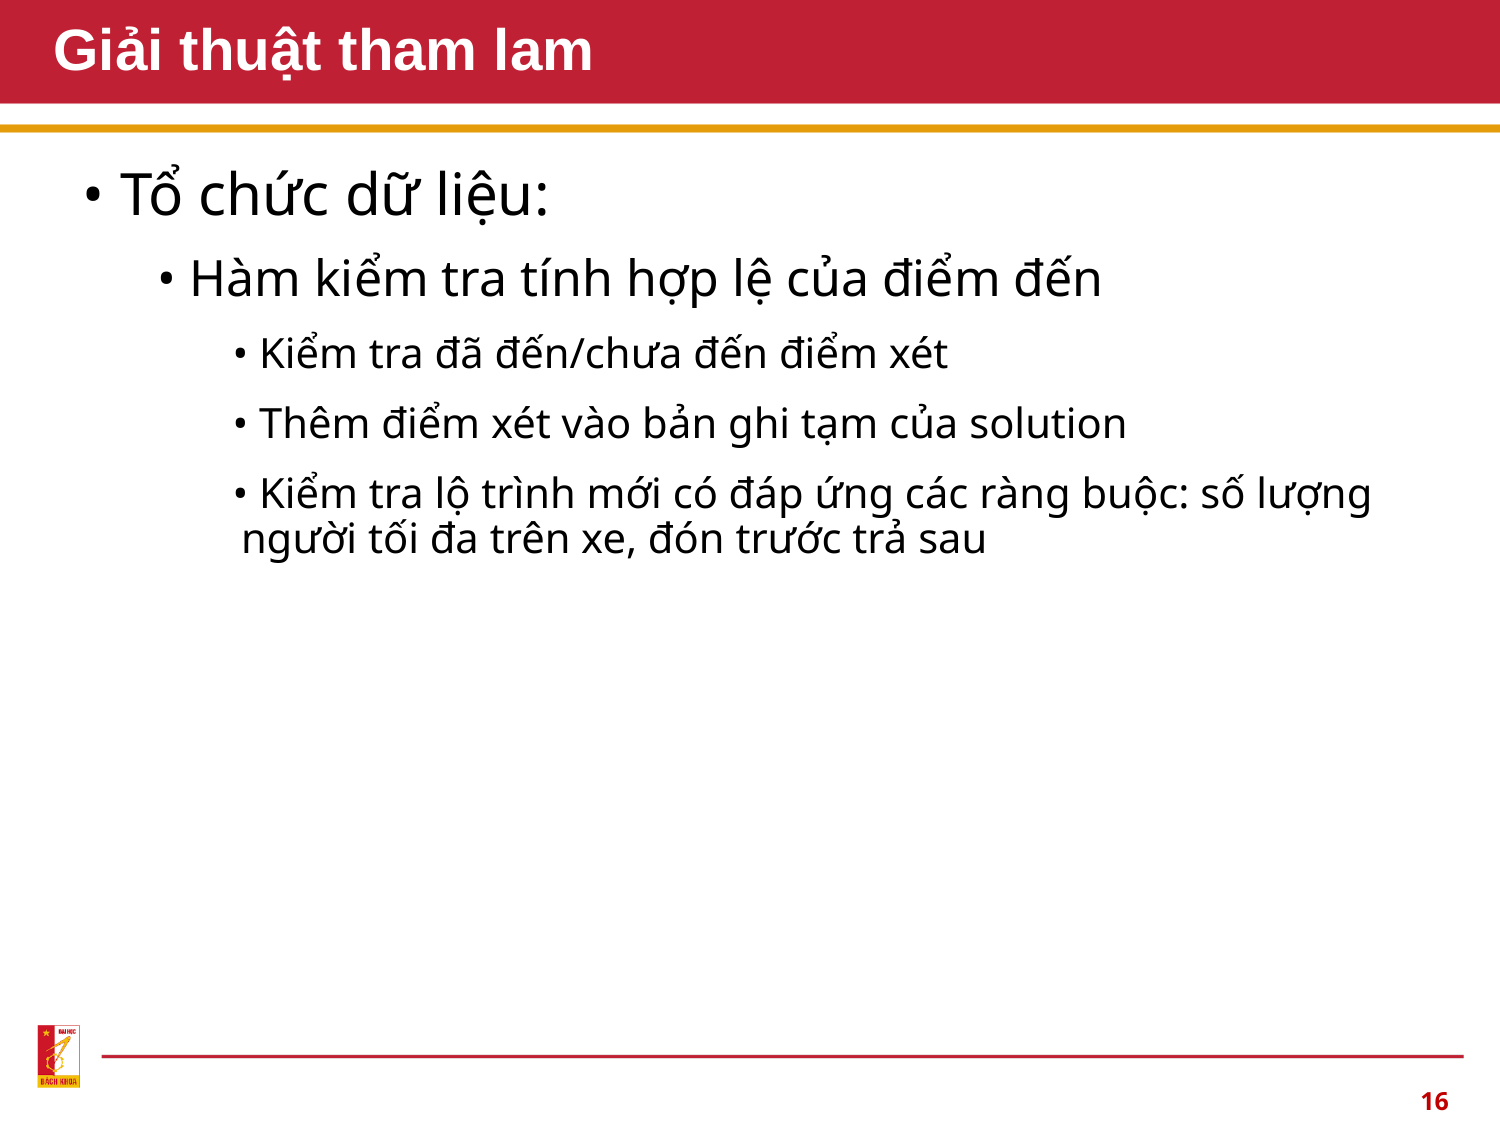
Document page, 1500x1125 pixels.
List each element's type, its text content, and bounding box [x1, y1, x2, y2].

title Giải thuật tham lam [38, 12, 1462, 87]
picture [0, 0, 1500, 1125]
list • Tổ chức dữ liệu: • Hàm kiểm tra tính hợp lệ của điểm đến • Kiểm tra đã đến/chưa đến điểm xét • Thêm điểm xét vào bản ghi tạm của solution • Kiểm tra lộ trình mới có đáp ứng các ràng buộc: số lượng người tối đa trên xe, đón trước trả sau [38, 157, 1462, 1000]
slide_number 16 [1126, 1078, 1464, 1125]
